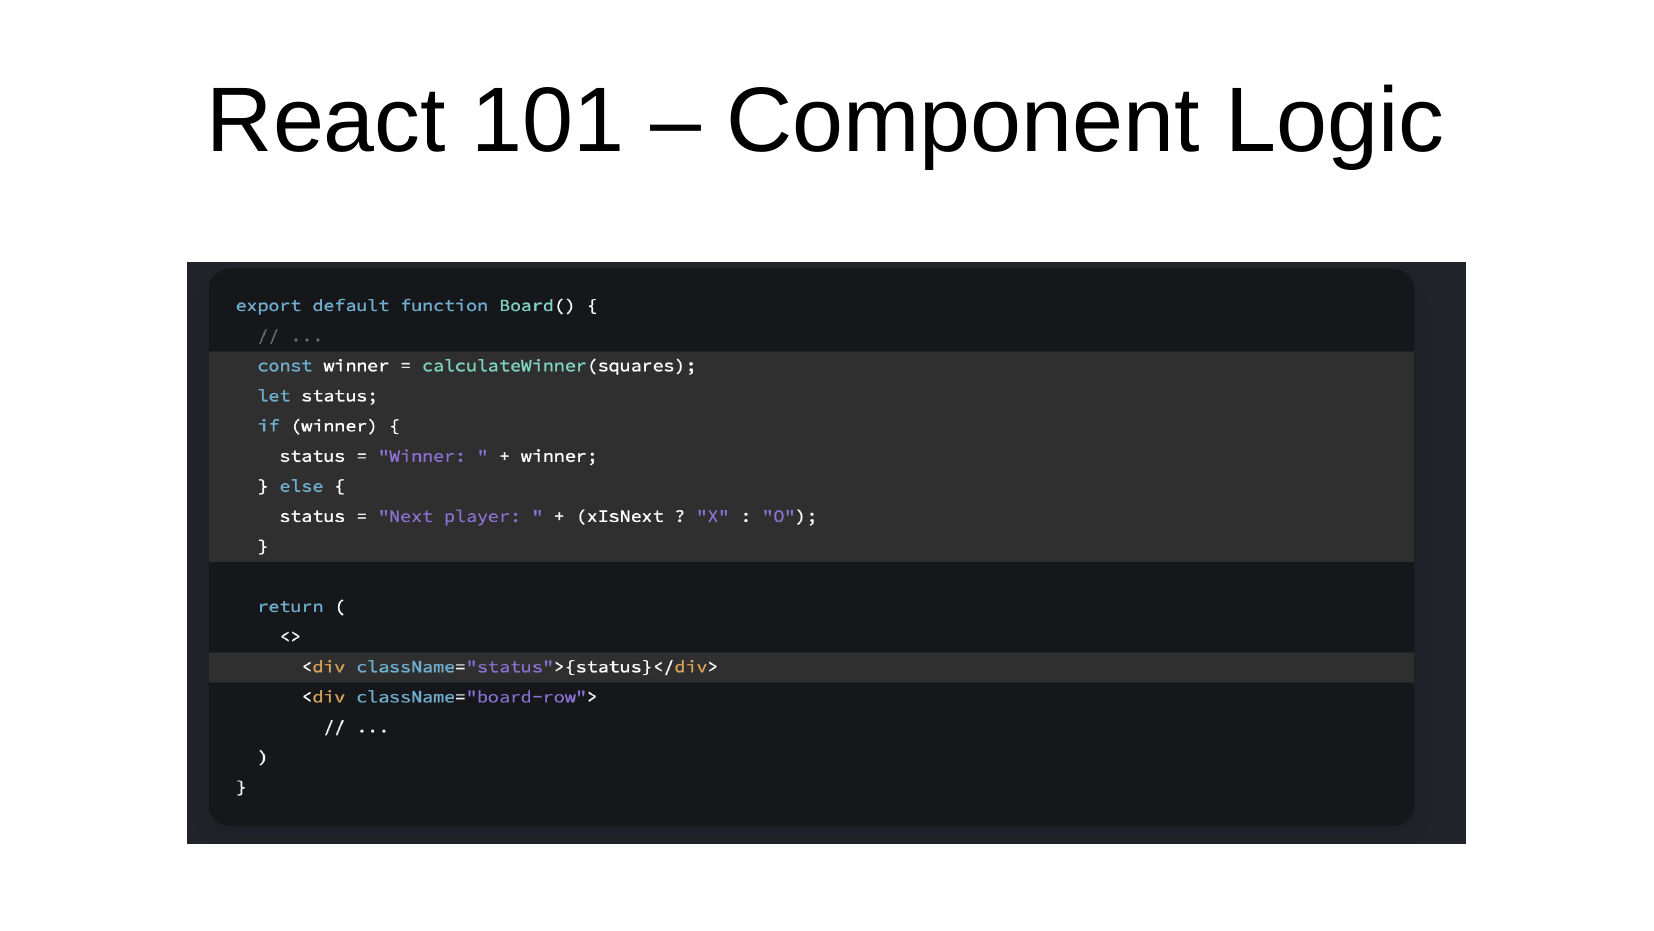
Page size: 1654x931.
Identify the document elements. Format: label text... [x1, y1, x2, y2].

picture [187, 262, 1466, 845]
title React 101 – Component Logic [82, 37, 1571, 193]
